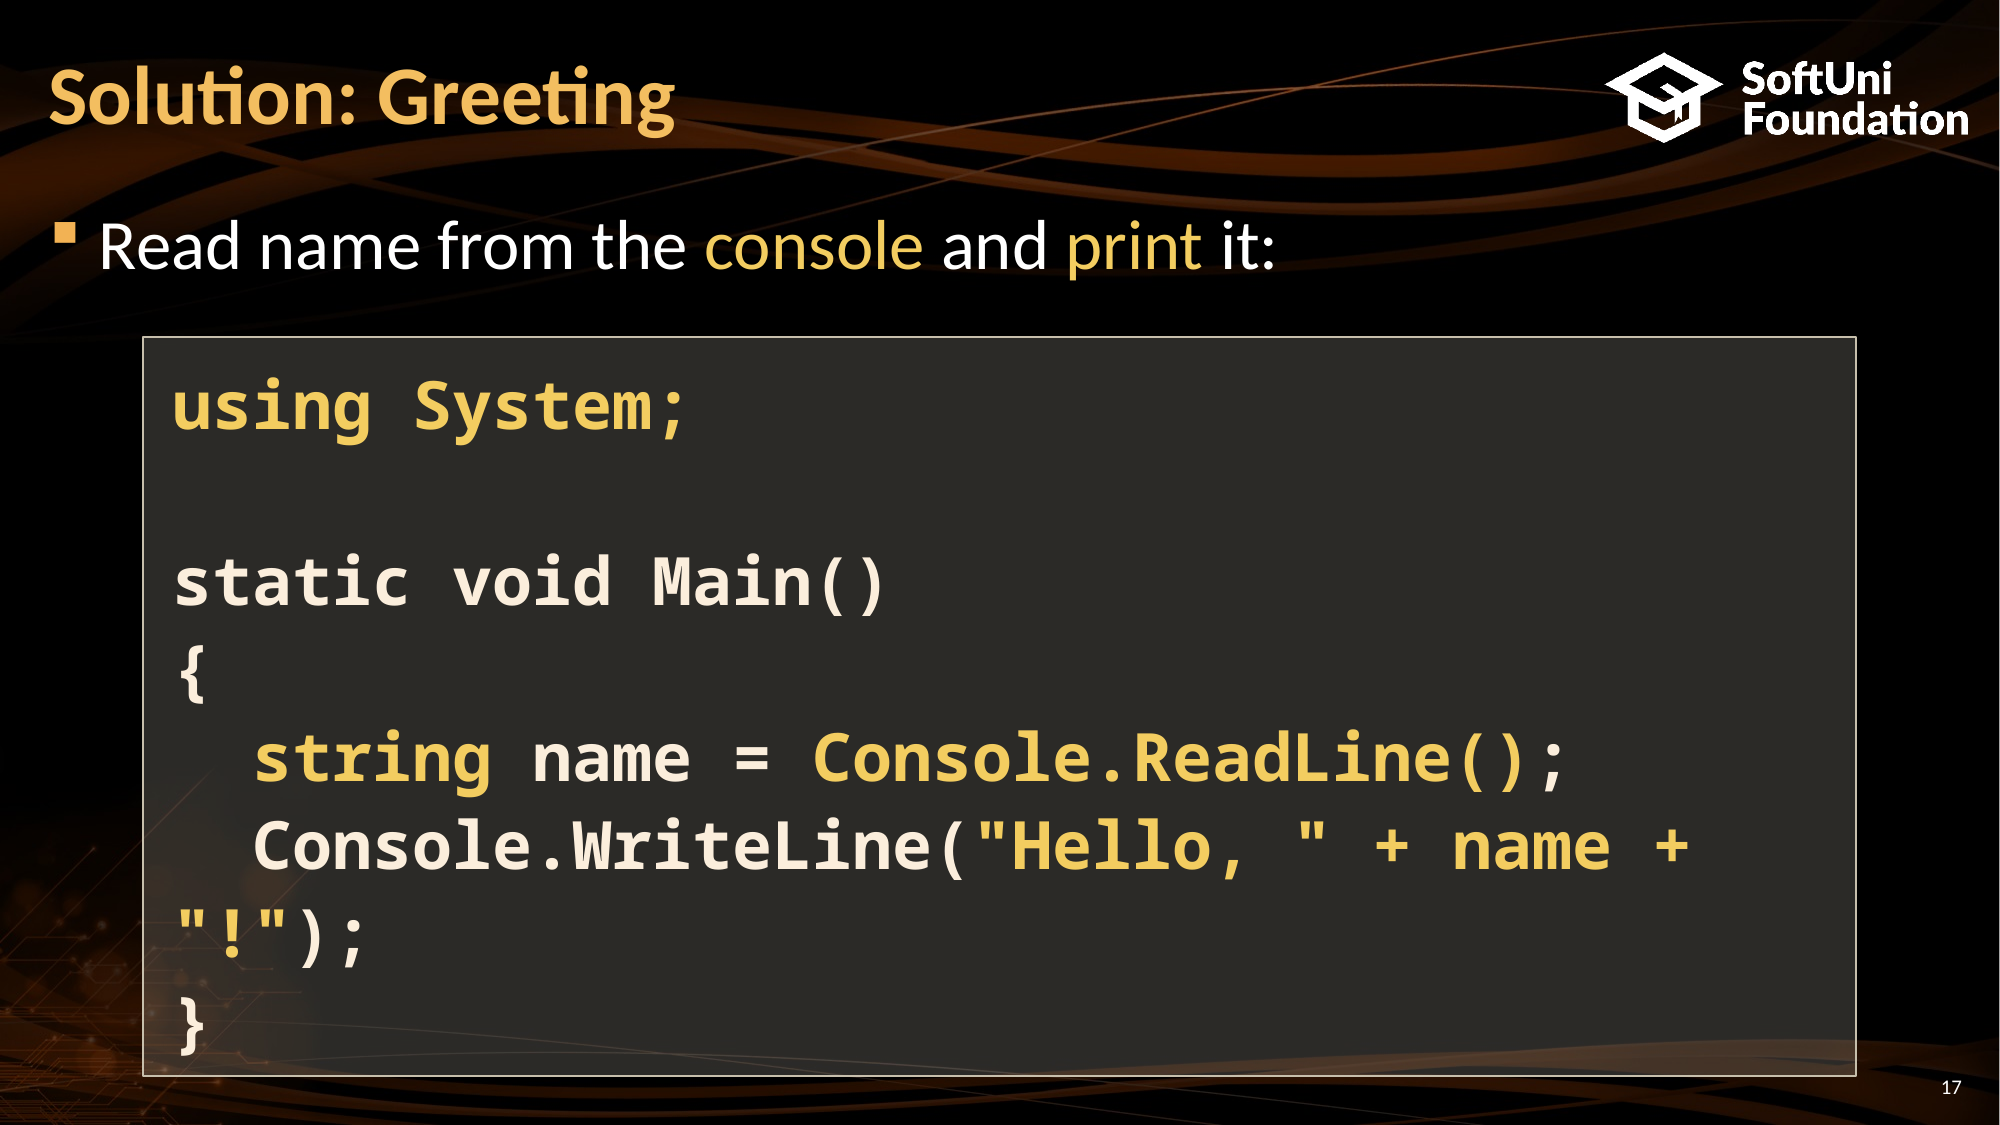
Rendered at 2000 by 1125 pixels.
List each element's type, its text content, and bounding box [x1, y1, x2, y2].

text_box using System; static void Main() { string name = Console.ReadLine(); Console.WriteLine("Hello, " + name + "!"); } [143, 337, 1856, 1077]
picture [0, 0, 2000, 1125]
title Solution: Greeting [30, 6, 1602, 189]
list Read name from the console and print it: [31, 188, 1968, 1103]
